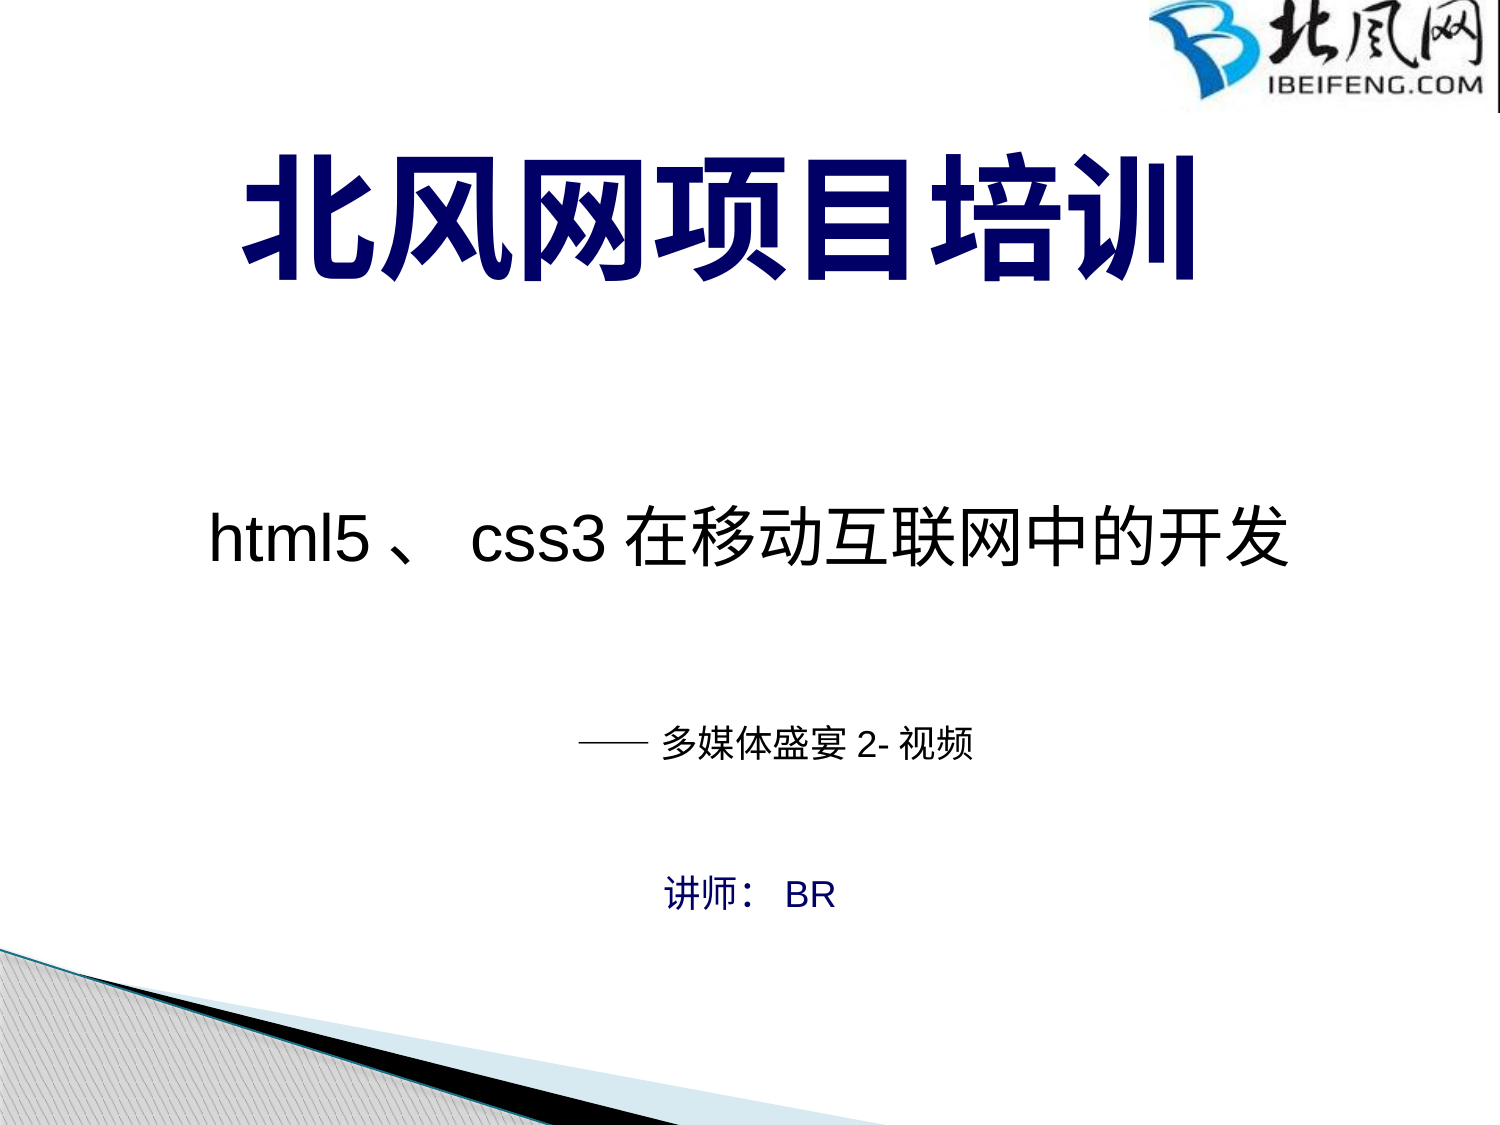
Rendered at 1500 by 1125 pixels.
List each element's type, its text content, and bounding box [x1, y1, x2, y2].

text_box 北风网项目培训 [225, 124, 1238, 470]
text_box 讲师：BR [0, 862, 1500, 923]
picture [1149, 0, 1500, 113]
text_box ——多媒体盛宴2-视频 [500, 712, 1050, 773]
text_box html5、css3在移动互联网中的开发 [0, 487, 1500, 583]
